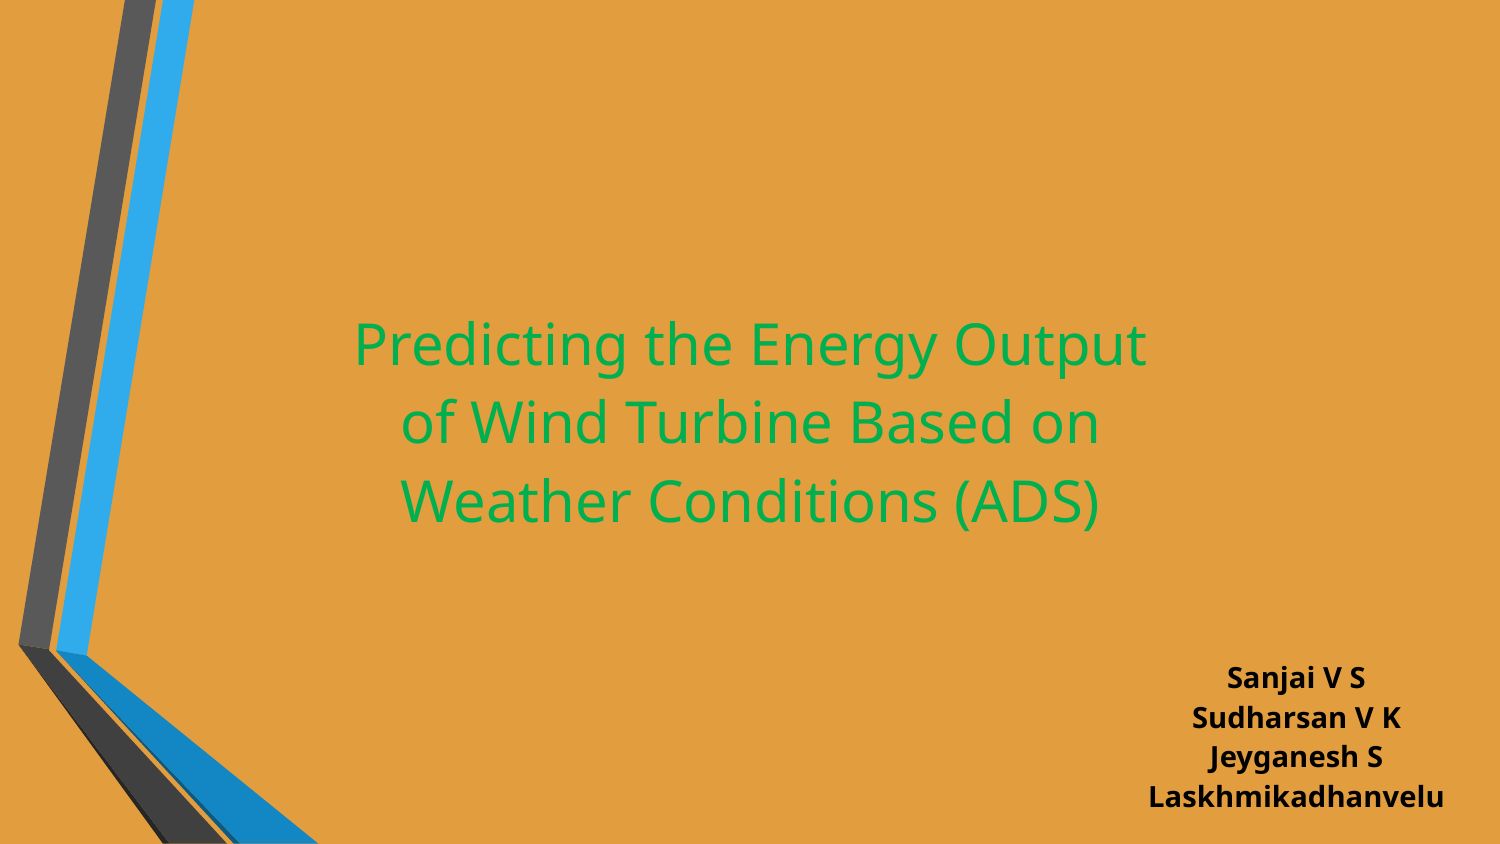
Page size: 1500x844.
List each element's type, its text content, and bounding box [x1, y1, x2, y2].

table_header Sanjai V S Sudharsan V K Jeyganesh S Laskhmikadhanvelu [1093, 650, 1500, 844]
title Predicting the Energy Output of Wind Turbine Based on Weather Conditions (ADS) [309, 286, 1192, 557]
